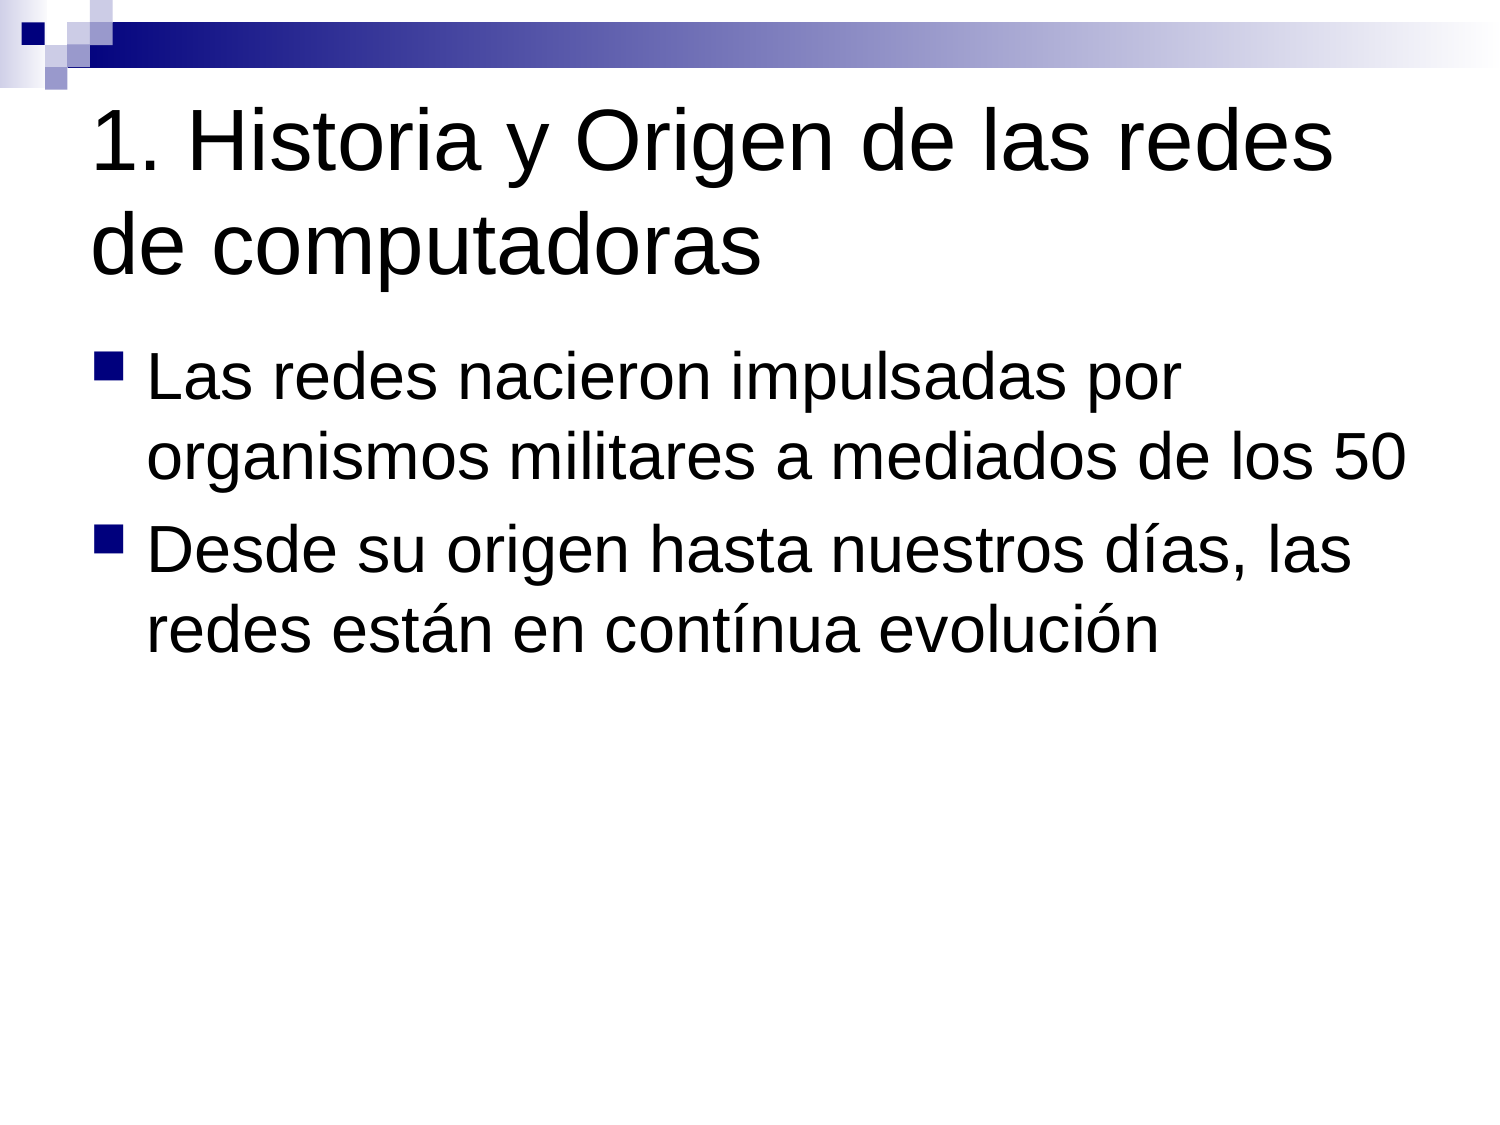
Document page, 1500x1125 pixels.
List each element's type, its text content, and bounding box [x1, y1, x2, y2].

title 1. Historia y Origen de las redes de computadoras [75, 75, 1425, 300]
list Las redes nacieron impulsadas por organismos militares a mediados de los 50 Desde su origen hasta nuestros días, las redes están en contínua evolución [75, 324, 1425, 963]
